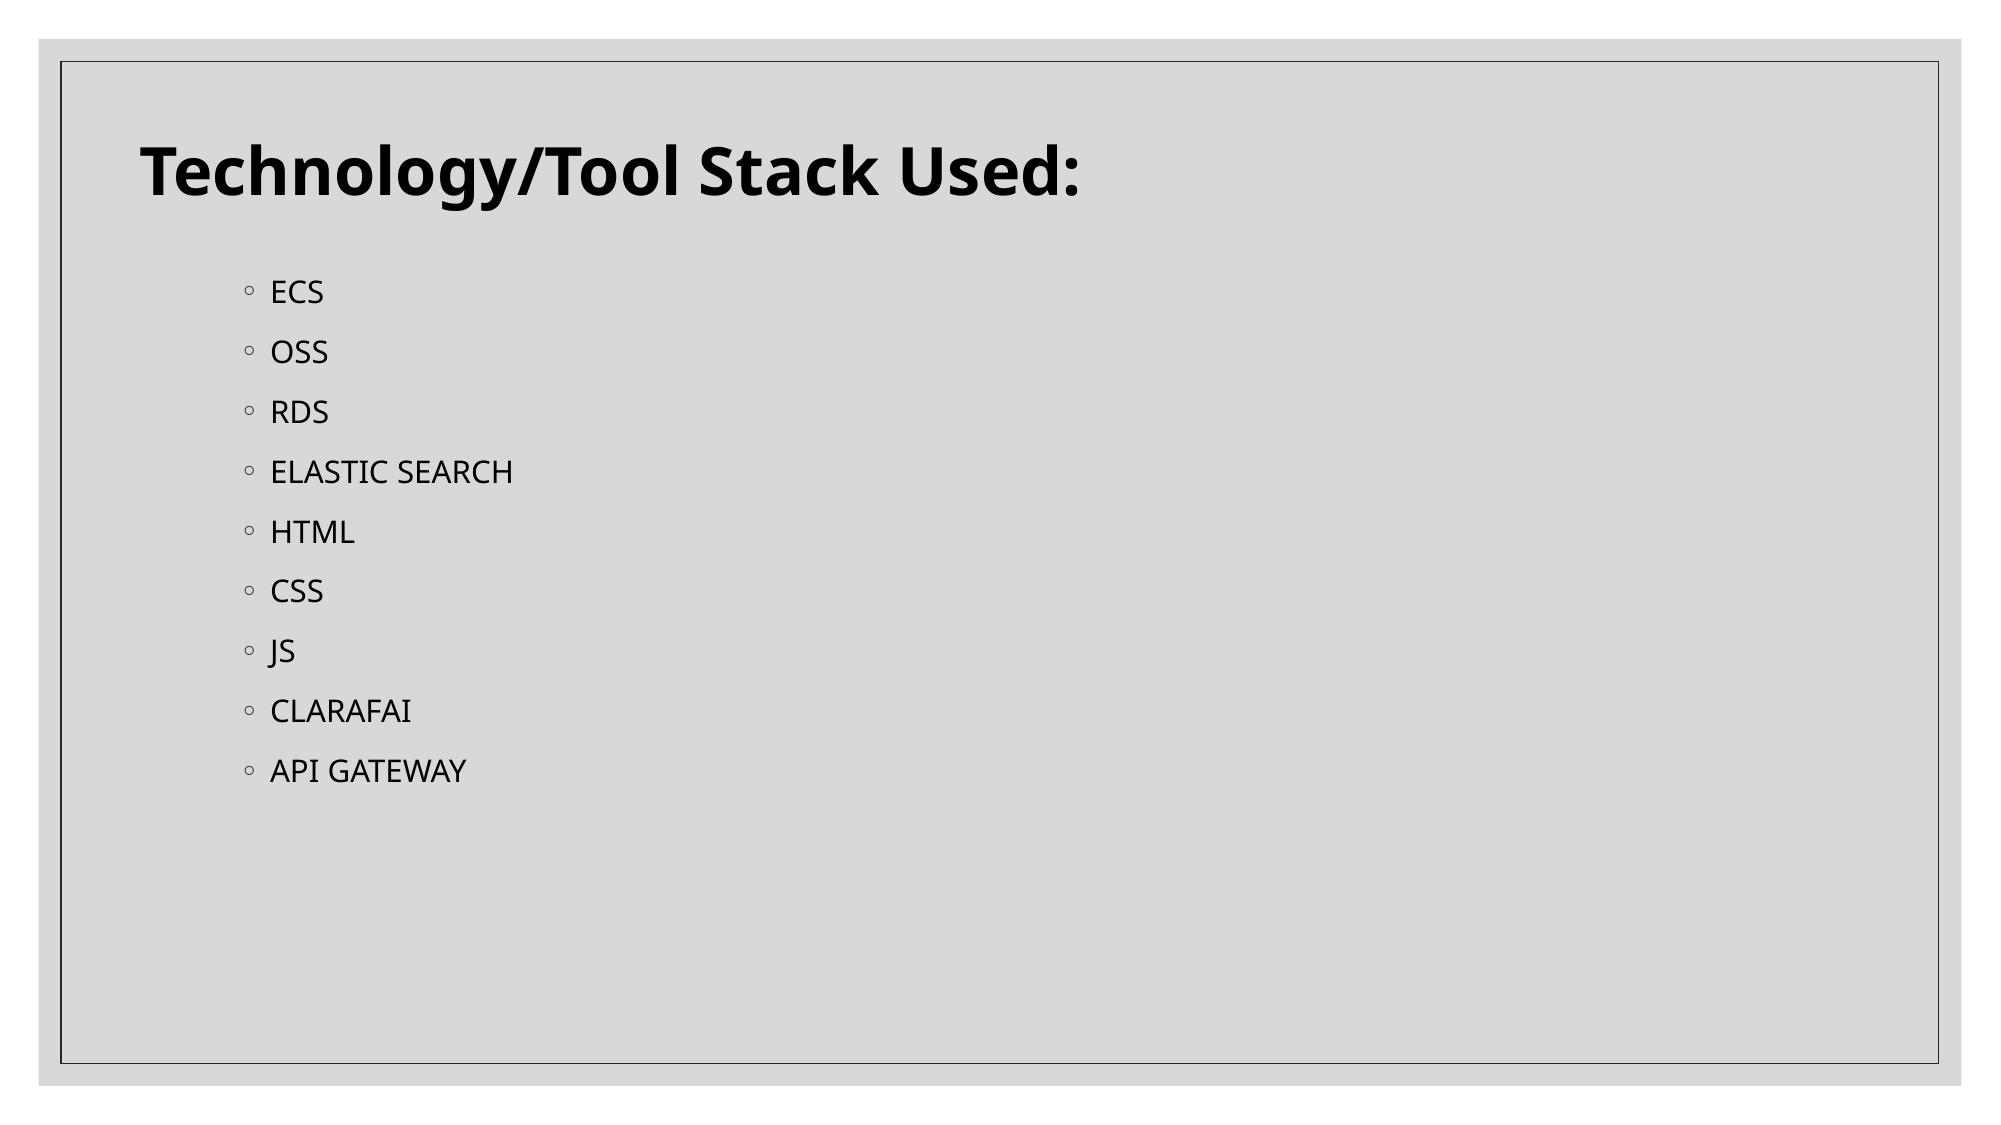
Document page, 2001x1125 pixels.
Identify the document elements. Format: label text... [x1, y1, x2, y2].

list ECS OSS RDS ELASTIC SEARCH HTML CSS JS CLARAFAI API GATEWAY [225, 260, 1800, 963]
title Technology/Tool Stack Used: [124, 112, 1800, 315]
